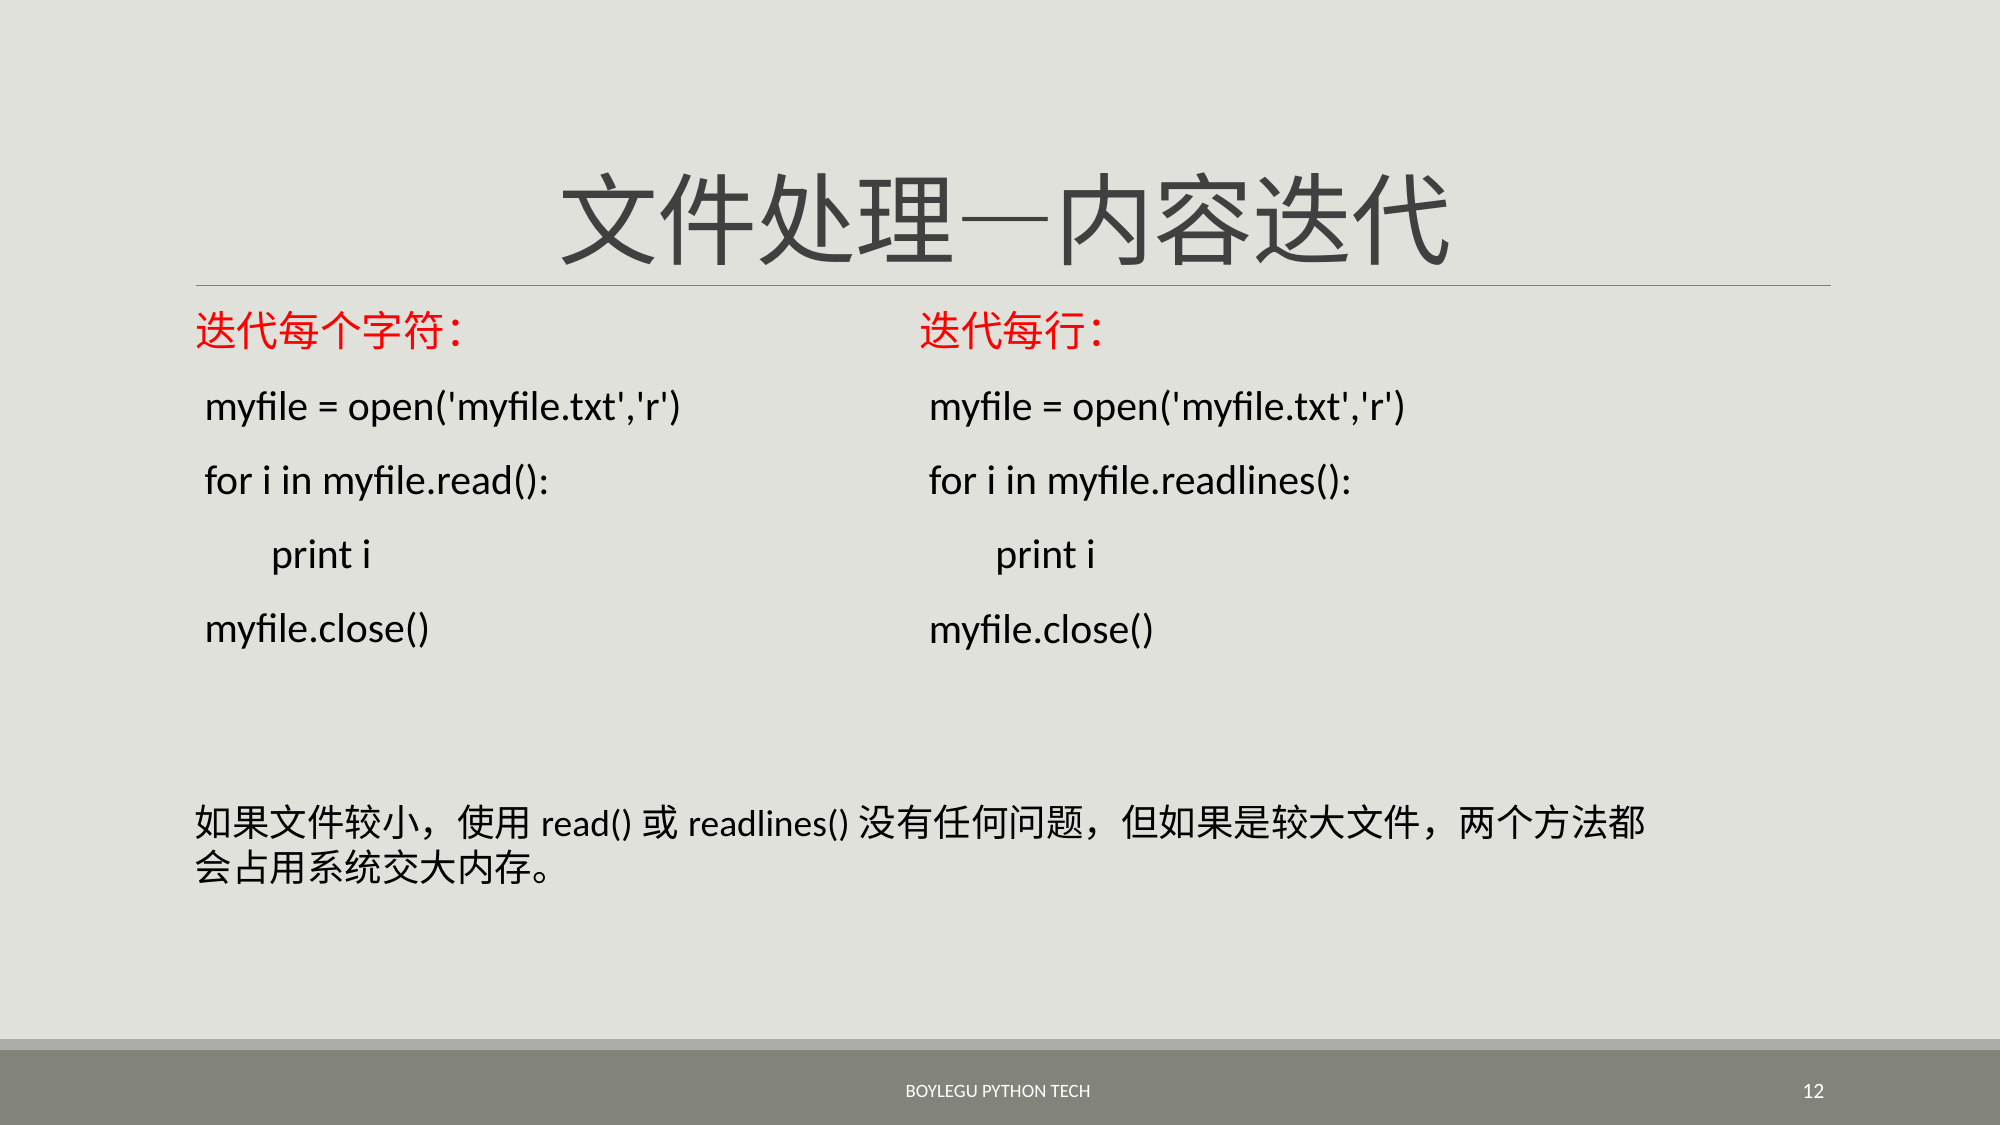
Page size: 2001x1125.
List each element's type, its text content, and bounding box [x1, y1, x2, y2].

text_box 迭代每行： myfile = open('myfile.txt','r') for i in myfile.readlines(): print i myfile.close() [904, 302, 1572, 666]
footer BoyleGu Python Tech [604, 1059, 1396, 1120]
slide_number 12 [1624, 1059, 1840, 1120]
text_box 如果文件较小，使用read()或readlines()没有任何问题，但如果是较大文件，两个方法都会占用系统交大内存。 [179, 791, 1679, 897]
list 迭代每个字符： myfile = open('myfile.txt','r') for i in myfile.read(): print i myfile.close() [180, 302, 848, 680]
title 文件处理—内容迭代 [180, 47, 1830, 285]
